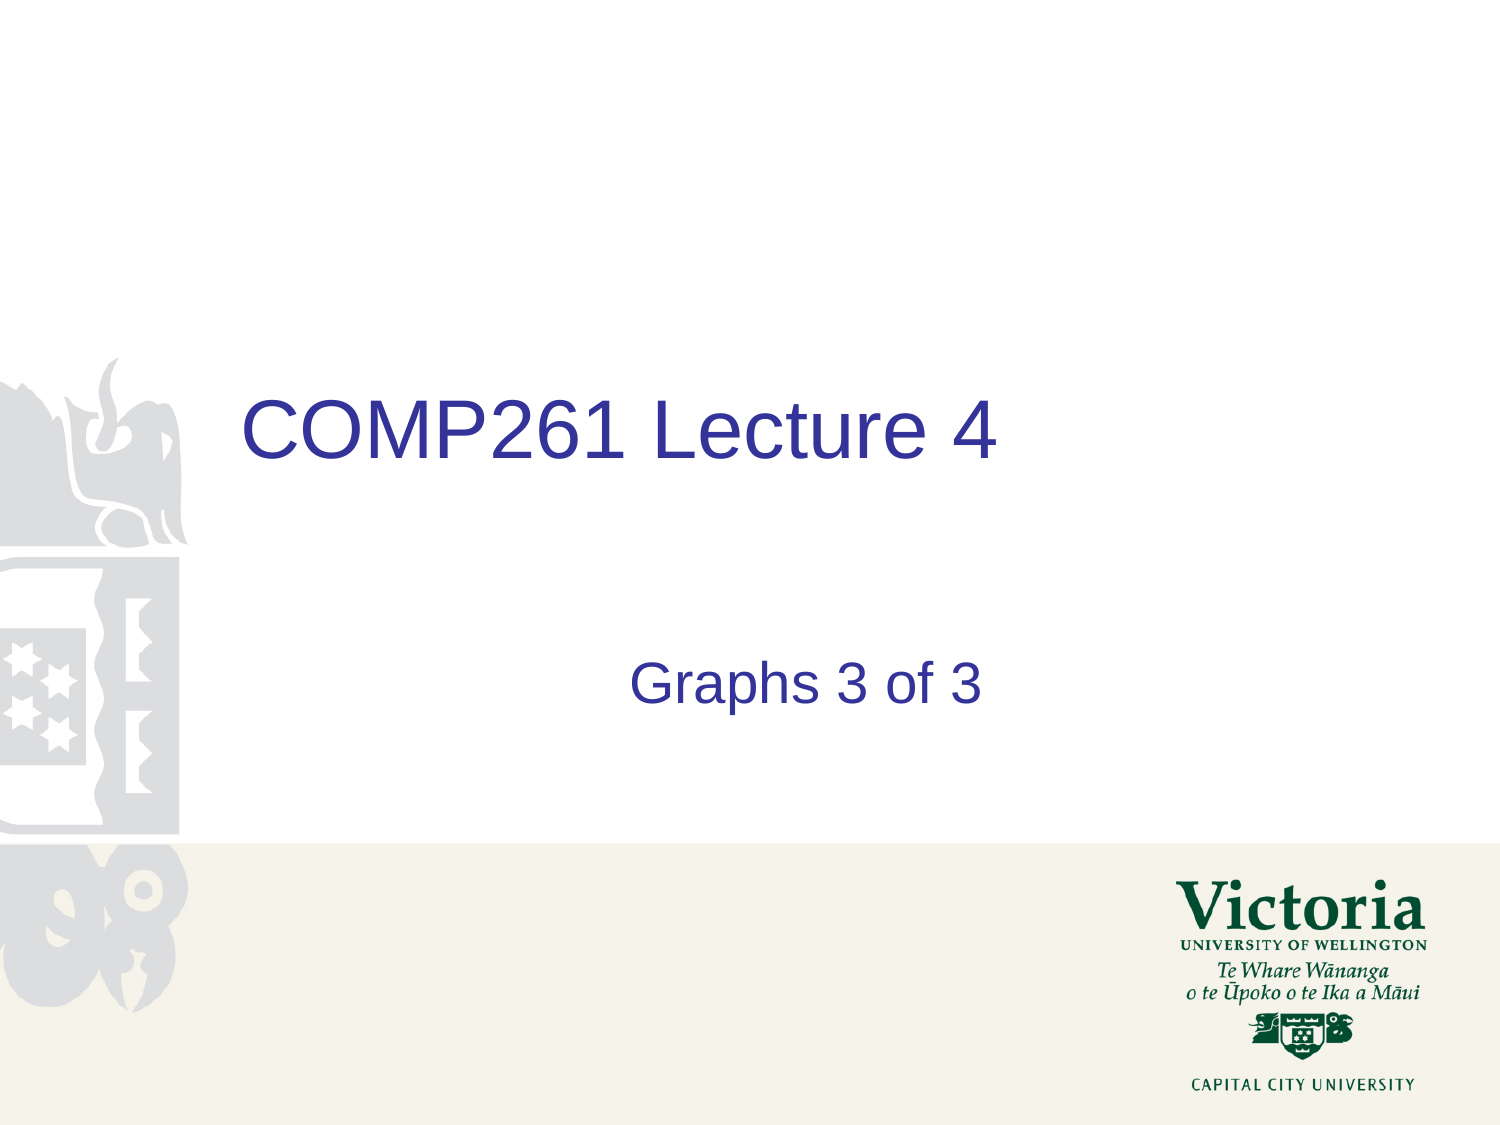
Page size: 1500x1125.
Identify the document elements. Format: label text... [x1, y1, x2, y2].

picture [0, 0, 1500, 1125]
subtitle Graphs 3 of 3 [225, 637, 1388, 763]
title COMP261 Lecture 4 [225, 287, 1388, 563]
